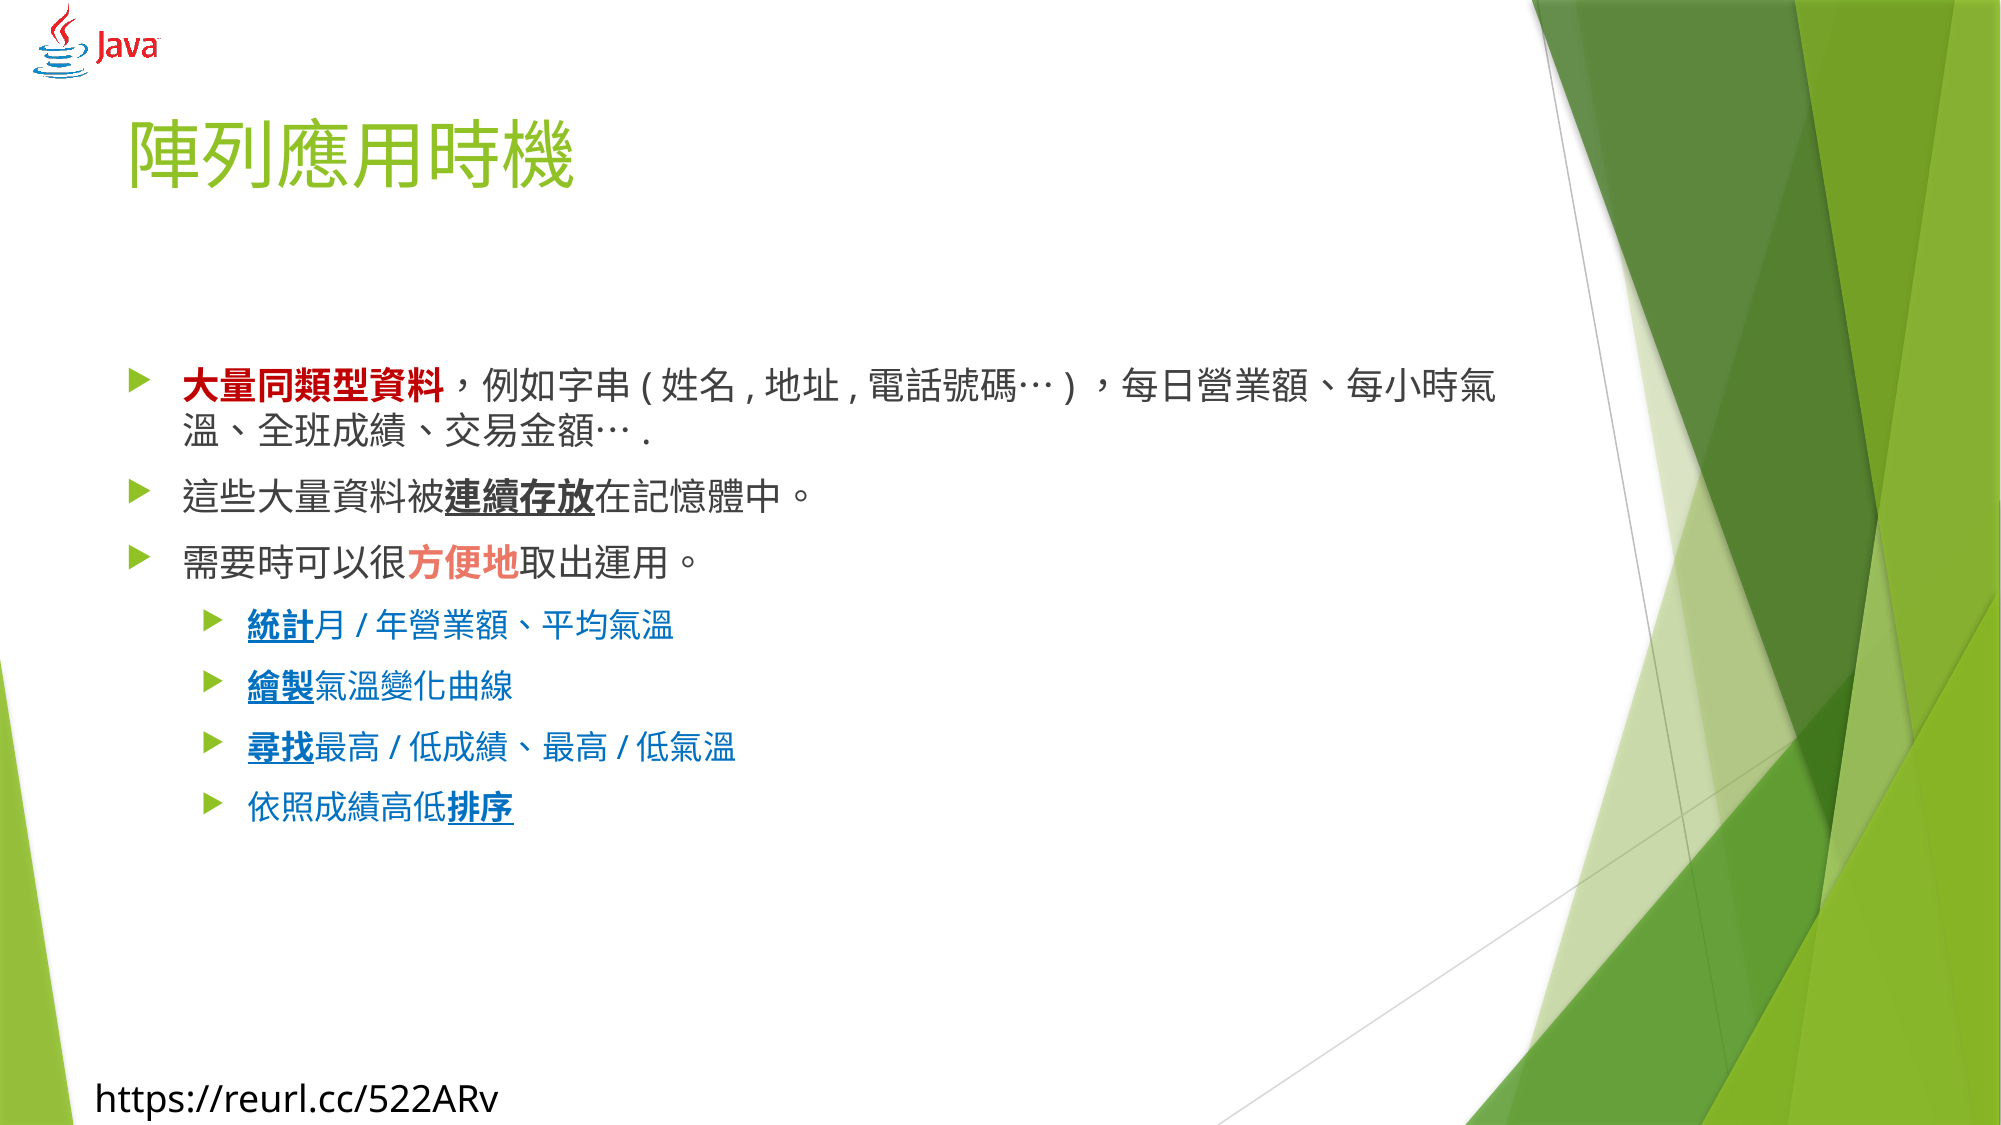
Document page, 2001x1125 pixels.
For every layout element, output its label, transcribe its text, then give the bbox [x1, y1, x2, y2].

picture [27, 1, 165, 79]
title 陣列應用時機 [111, 99, 1522, 317]
list 大量同類型資料，例如字串(姓名,地址,電話號碼…)，每日營業額、每小時氣溫、全班成績、交易金額…. 這些大量資料被連續存放在記憶體中。 需要時可以很方便地取出運用。 統計月/年營業額、平均氣溫 繪製氣溫變化曲線 尋找最高/低成績、最高/低氣溫 依照成績高低排序 [111, 354, 1522, 992]
